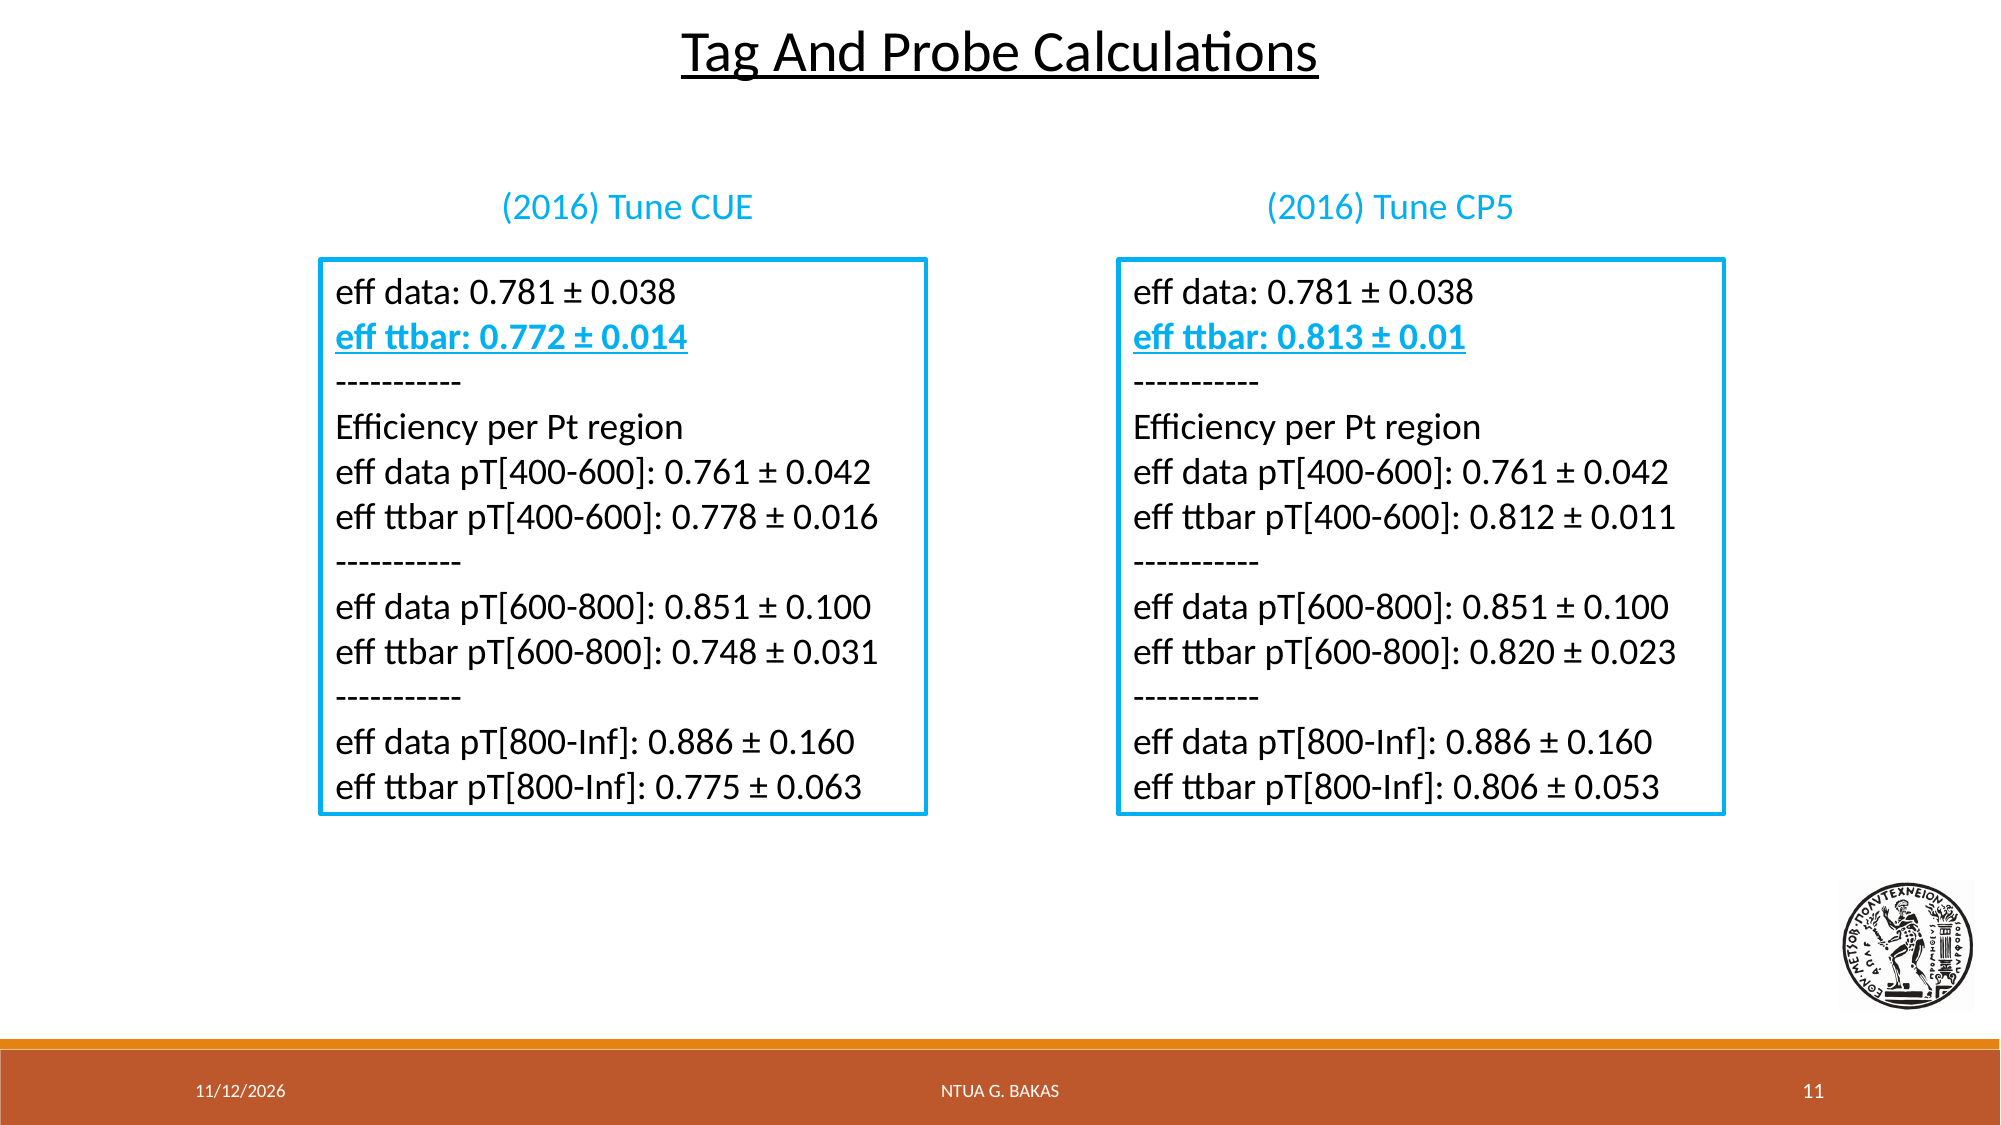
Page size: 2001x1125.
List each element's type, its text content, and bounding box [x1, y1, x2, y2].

picture [1839, 880, 1975, 1012]
text_box (2016) Tune CP5 [1137, 174, 1635, 235]
text_box Tag And Probe Calculations [537, 5, 1463, 91]
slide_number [180, 1059, 586, 1120]
slide_number 11 [1624, 1059, 1840, 1120]
text_box eff data: 0.781 ± 0.038 eff ttbar: 0.813 ± 0.01 ----------- Efficiency per Pt region eff data pT[400-600]: 0.761 ± 0.042 eff ttbar pT[400-600]: 0.812 ± 0.011 ----------- eff data pT[600-800]: 0.851 ± 0.100 eff ttbar pT[600-800]: 0.820 ± 0.023 ----------- eff data pT[800-Inf]: 0.886 ± 0.160 eff ttbar pT[800-Inf]: 0.806 ± 0.053 [1118, 259, 1724, 815]
footer NTUA G. Bakas [604, 1059, 1396, 1120]
text_box eff data: 0.781 ± 0.038 eff ttbar: 0.772 ± 0.014 ----------- Efficiency per Pt region eff data pT[400-600]: 0.761 ± 0.042 eff ttbar pT[400-600]: 0.778 ± 0.016 ----------- eff data pT[600-800]: 0.851 ± 0.100 eff ttbar pT[600-800]: 0.748 ± 0.031 ----------- eff data pT[800-Inf]: 0.886 ± 0.160 eff ttbar pT[800-Inf]: 0.775 ± 0.063 [320, 259, 927, 815]
text_box (2016) Tune CUE [374, 174, 872, 235]
